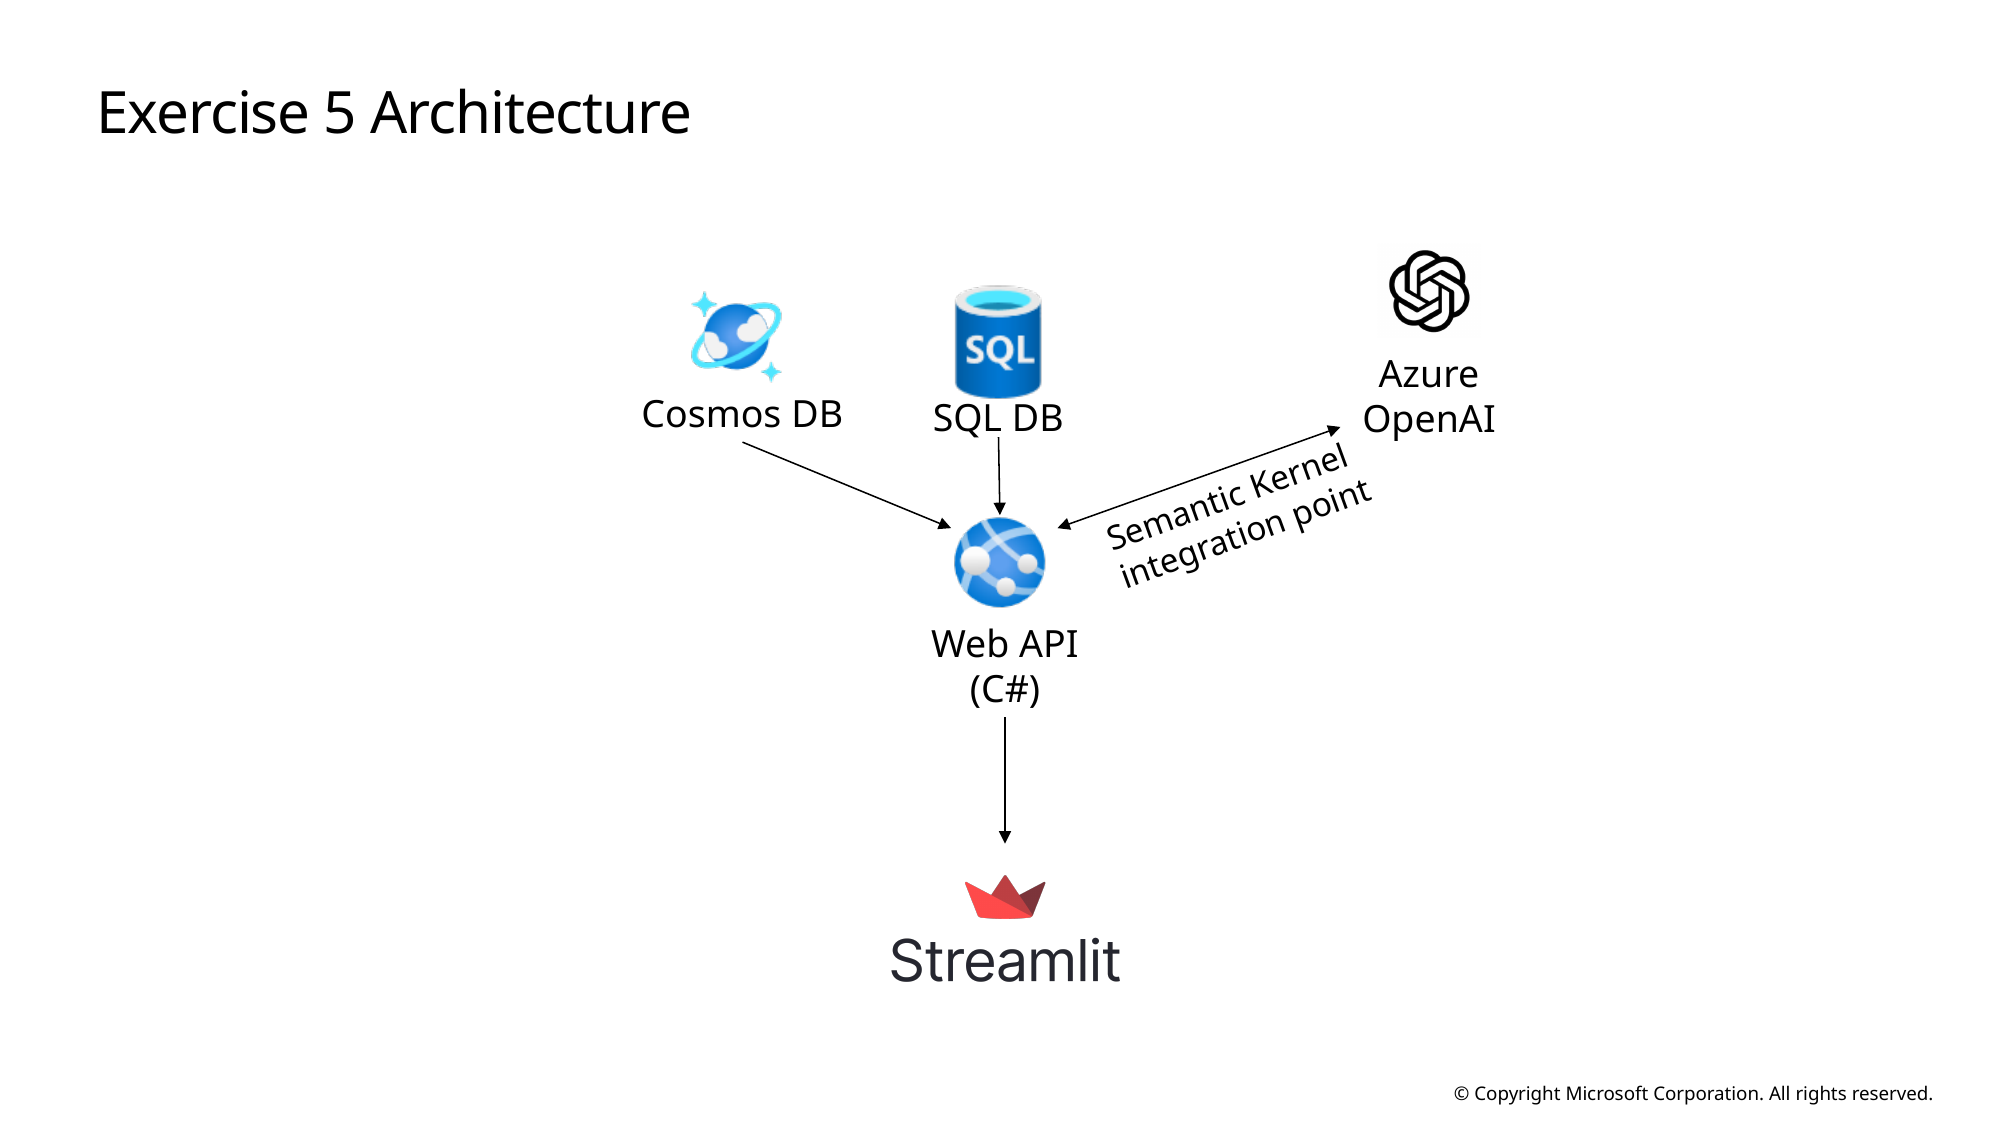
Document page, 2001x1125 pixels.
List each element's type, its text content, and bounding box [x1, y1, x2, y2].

text_box Semantic Kernel integration point [1338, 403, 1434, 526]
picture [952, 514, 1048, 611]
text_box Azure OpenAI [1260, 342, 1598, 447]
text_box SQL DB [912, 386, 1168, 447]
picture [689, 289, 785, 385]
picture [939, 283, 1058, 402]
picture [859, 843, 1151, 1014]
picture [1377, 243, 1481, 339]
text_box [1057, 426, 1341, 529]
title Exercise 5 Architecture [96, 75, 1904, 146]
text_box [742, 442, 952, 529]
text_box Cosmos DB [573, 382, 912, 443]
text_box Web API (C#) [888, 612, 1122, 718]
text_box Semantic Kernel integration point [1087, 529, 1332, 608]
